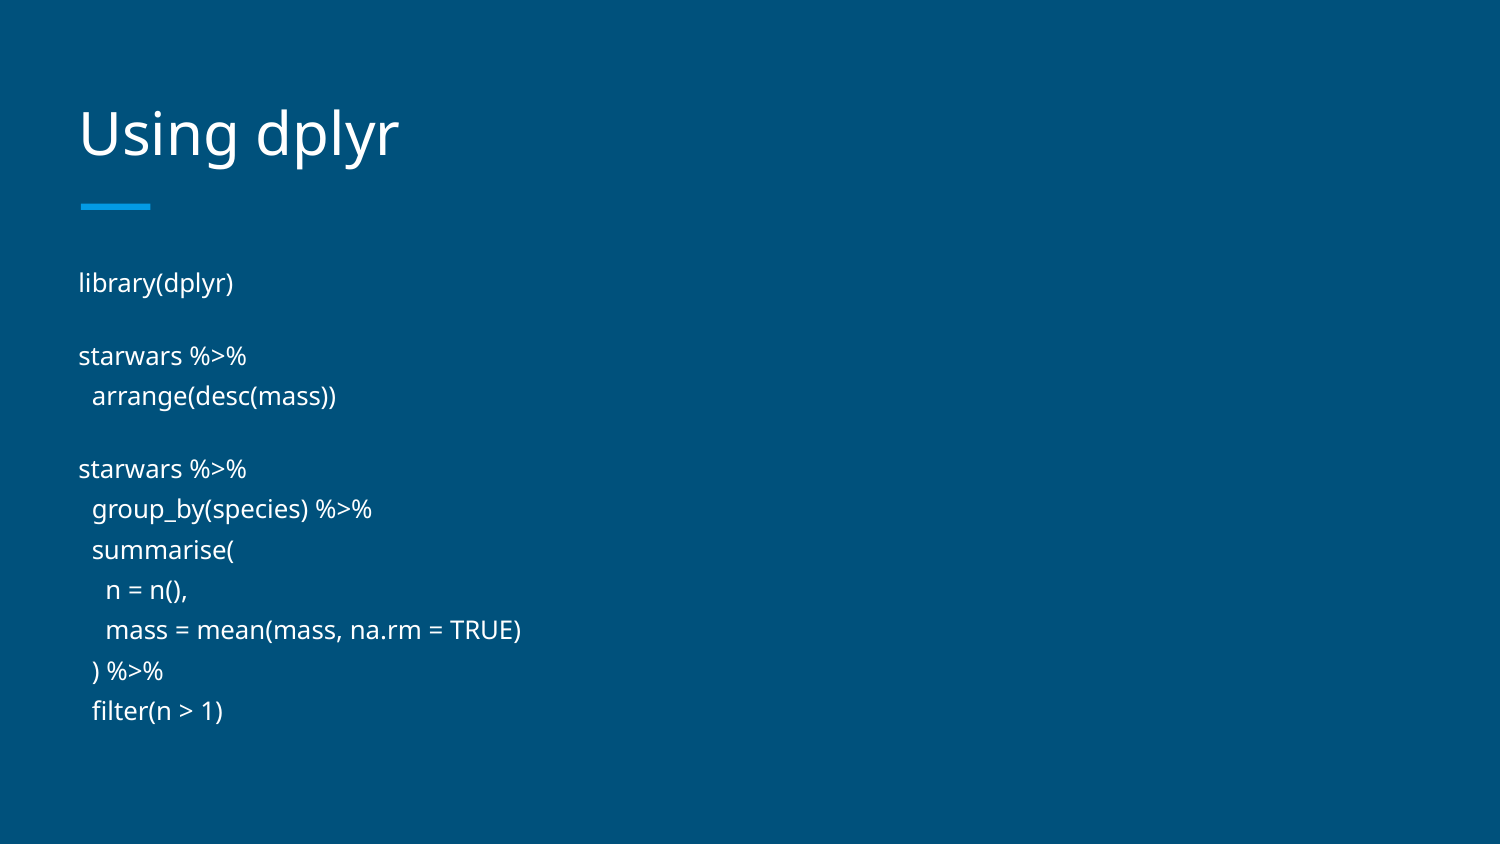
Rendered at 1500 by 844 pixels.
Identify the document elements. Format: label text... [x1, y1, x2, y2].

text_box Using dplyr [63, 75, 1437, 188]
text_box library(dplyr) starwars %>% arrange(desc(mass)) starwars %>% group_by(species) %>% summarise( n = n(), mass = mean(mass, na.rm = TRUE) ) %>% filter(n > 1) [63, 244, 1437, 750]
